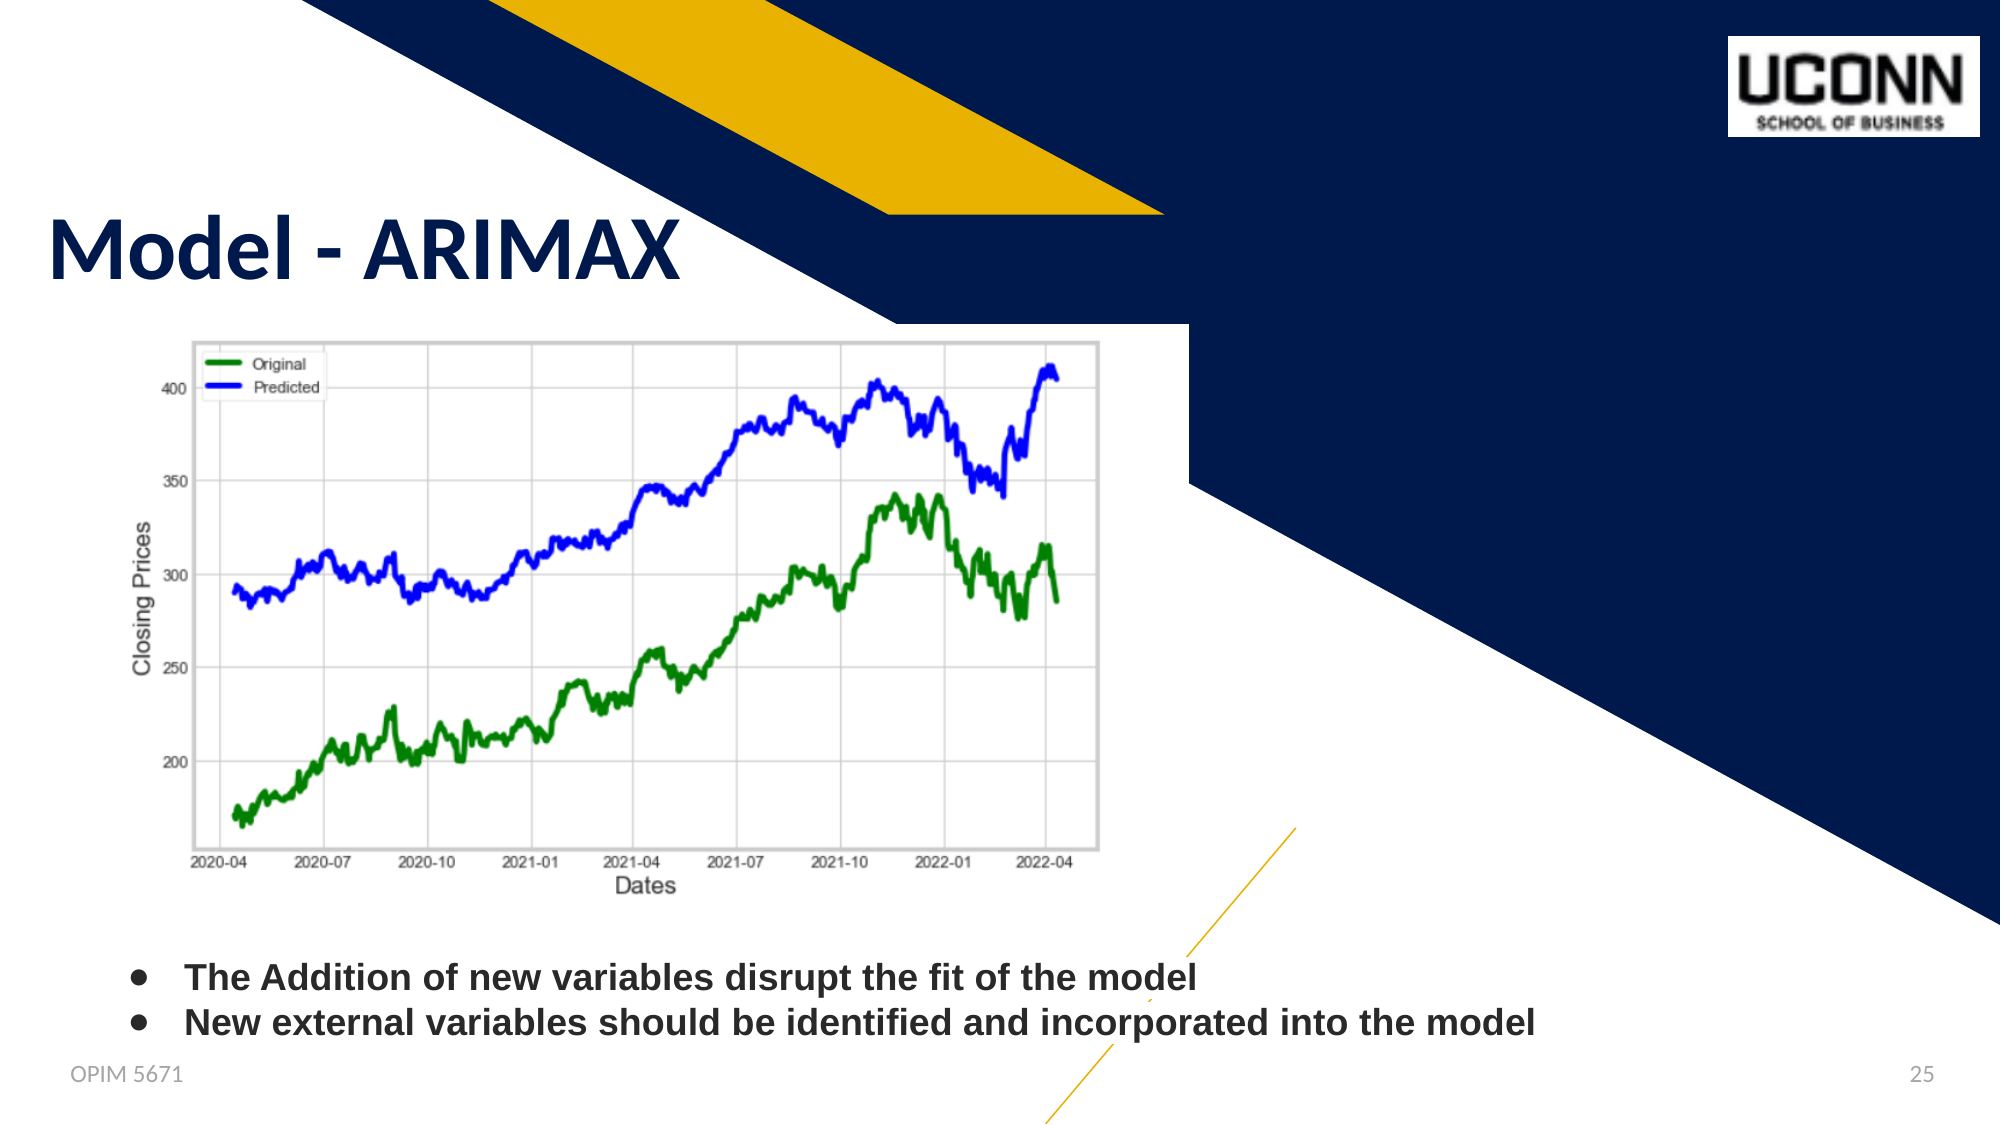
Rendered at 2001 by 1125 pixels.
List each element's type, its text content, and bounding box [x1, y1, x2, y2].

picture [1728, 36, 1980, 138]
title Model - ARIMAX [32, 99, 1028, 300]
footer OPIM 5671 [55, 1042, 731, 1103]
text_box The Addition of new variables disrupt the fit of the model New external variables should be identified and incorporated into the model [94, 938, 1729, 1059]
picture [93, 324, 1189, 914]
slide_number 25 [1828, 1042, 1950, 1103]
